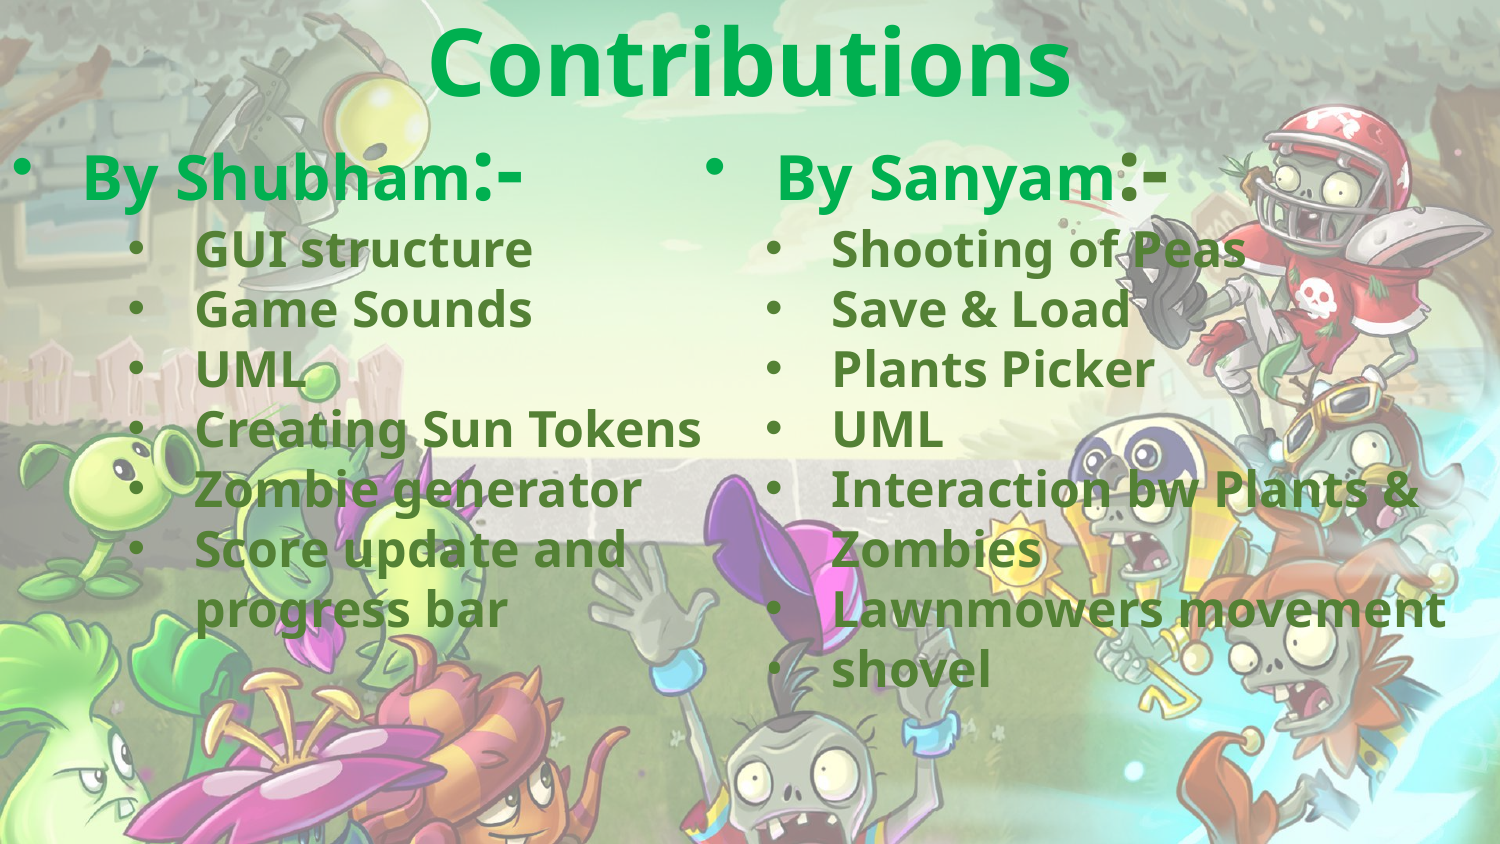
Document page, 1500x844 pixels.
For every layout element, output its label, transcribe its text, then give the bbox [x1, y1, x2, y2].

text_box By Sanyam:- Shooting of Peas Save & Load Plants Picker UML Interaction bw Plants & Zombies Lawnmowers movement shovel [581, 109, 1500, 844]
title Contributions [0, 22, 1500, 109]
text_box By Shubham:- GUI structure Game Sounds UML Creating Sun Tokens Zombie generator Score update and progress bar [0, 109, 581, 844]
